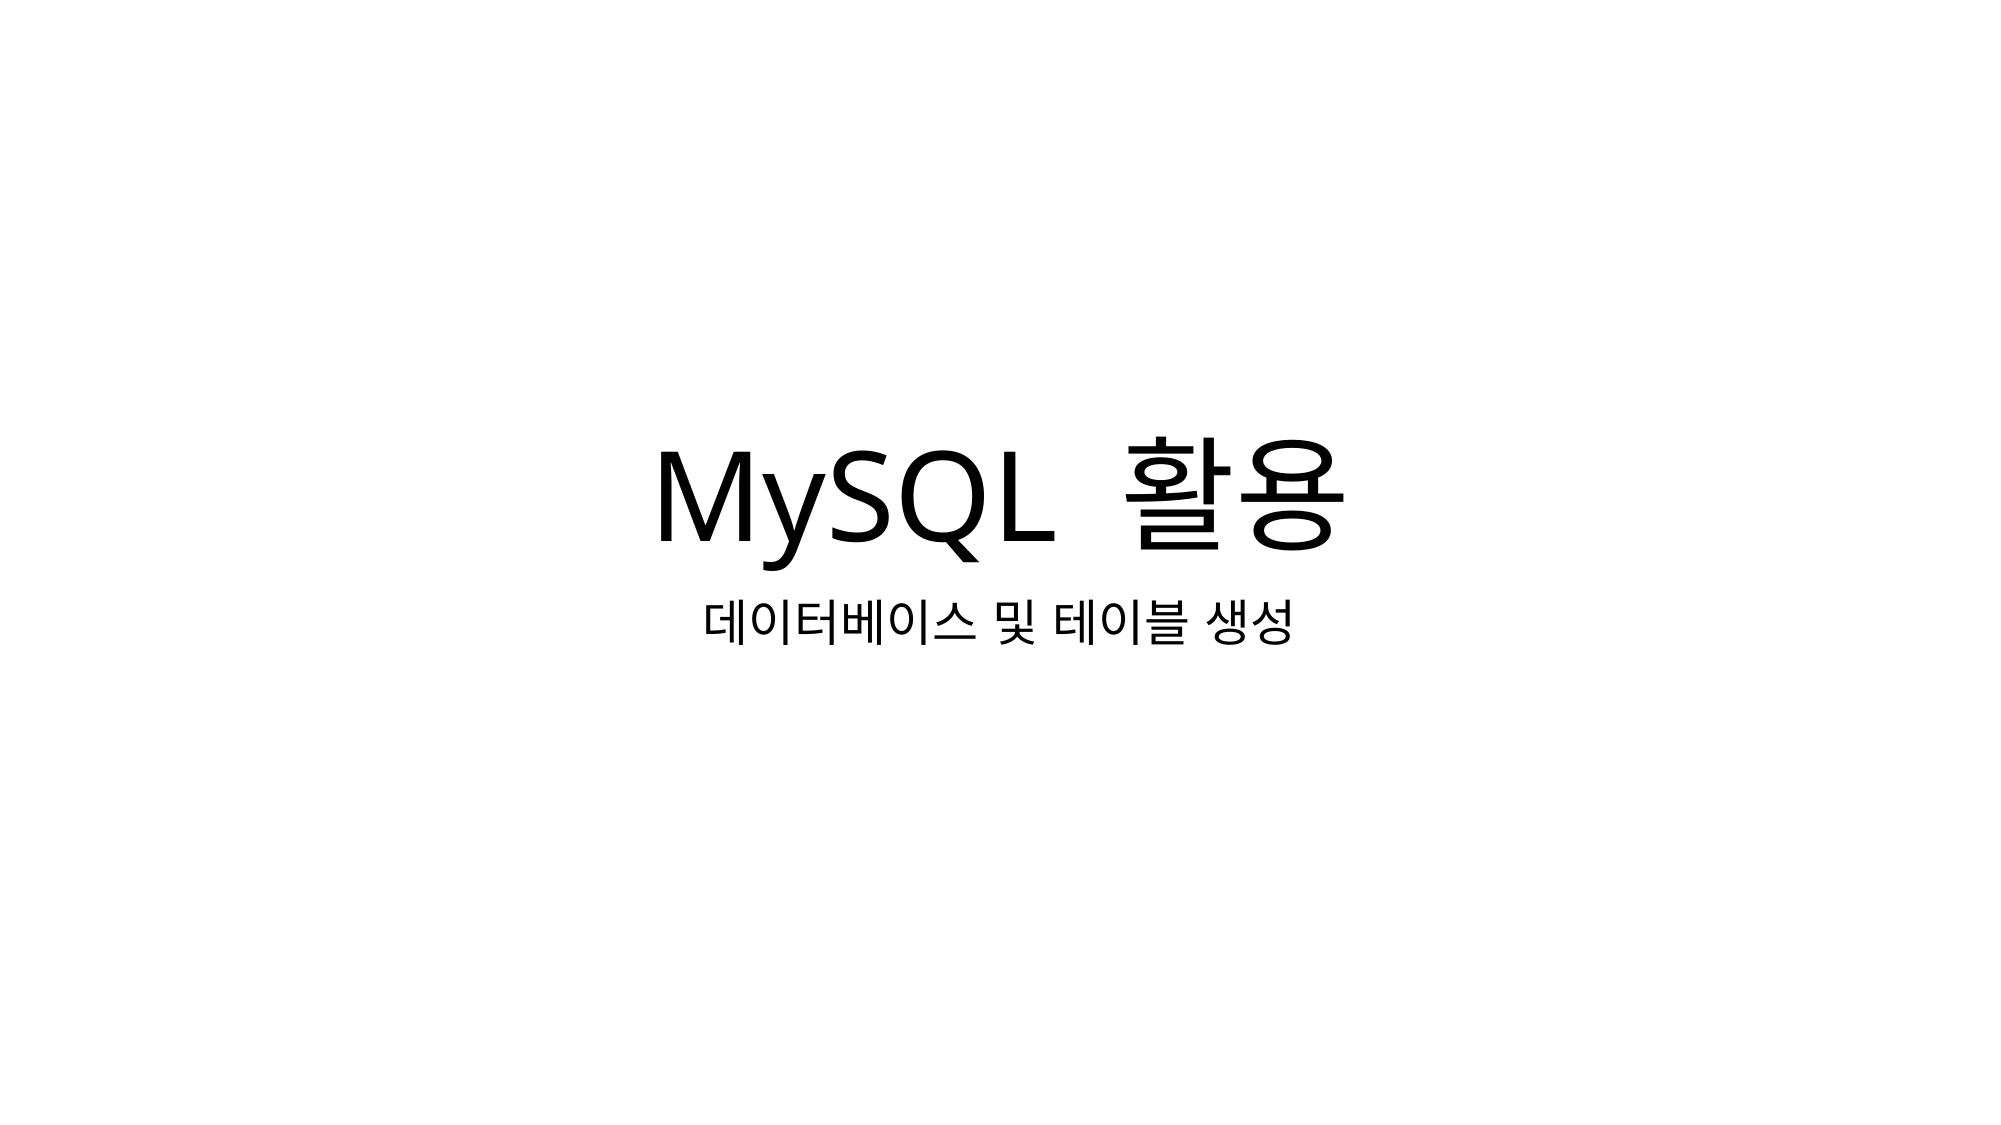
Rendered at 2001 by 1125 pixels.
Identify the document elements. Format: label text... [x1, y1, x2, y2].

subtitle 데이터베이스 및 테이블 생성 [249, 590, 1750, 863]
title MySQL 활용 [249, 184, 1750, 576]
